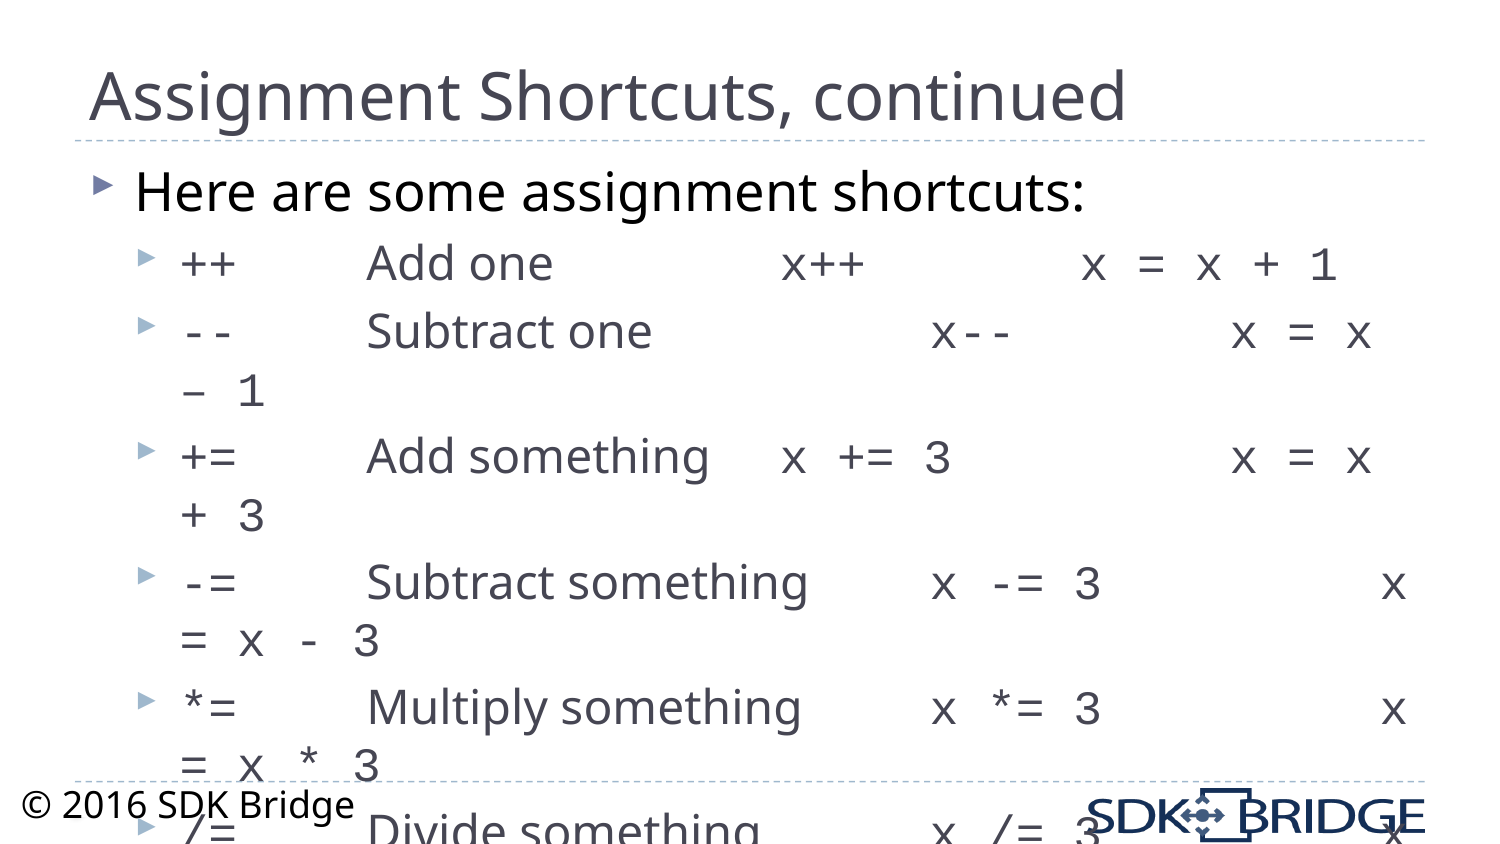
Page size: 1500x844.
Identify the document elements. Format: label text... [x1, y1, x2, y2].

list Here are some assignment shortcuts: ++ Add one x++ x = x + 1 -- Subtract one x-- x = x – 1 += Add something x += 3 x = x + 3 -= Subtract something x -= 3 x = x - 3 *= Multiply something x *= 3 x = x * 3 /= Divide something x /= 3 x = x / 3 %= Mod something x %= 3 x = x % 3 [75, 150, 1425, 758]
title Assignment Shortcuts, continued [75, 18, 1425, 141]
picture [1087, 788, 1425, 843]
